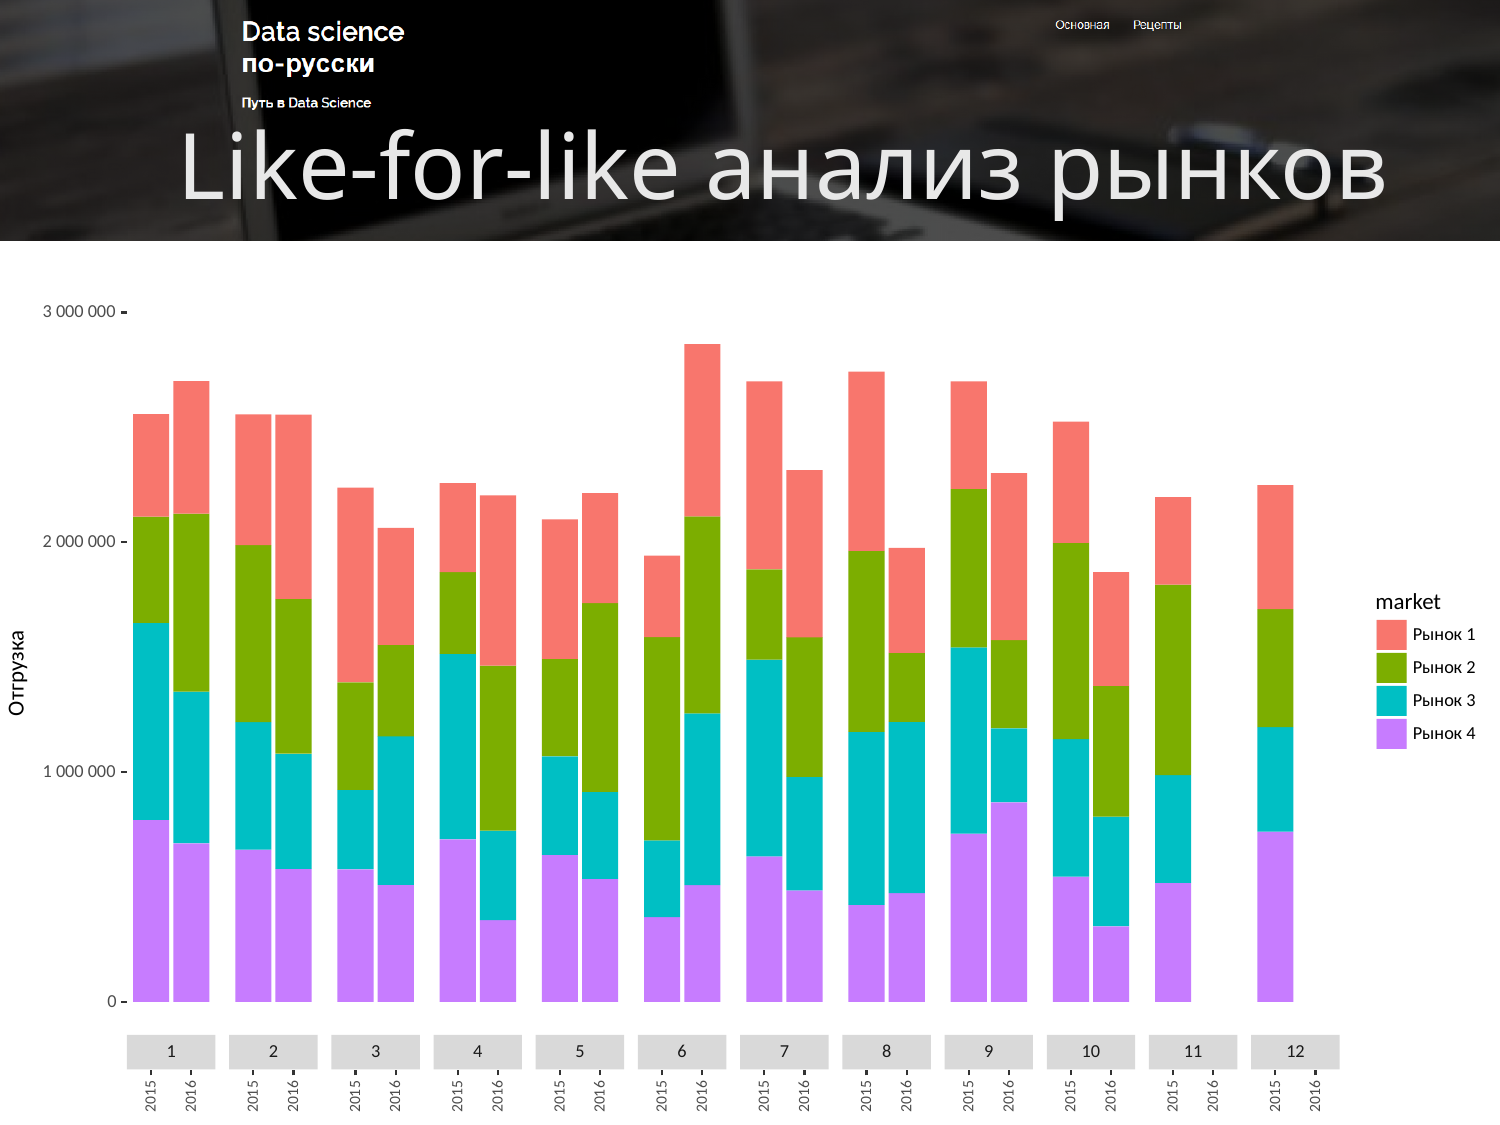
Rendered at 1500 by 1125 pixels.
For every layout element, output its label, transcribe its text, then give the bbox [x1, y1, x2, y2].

title Like-for-like анализ рынков [162, 37, 1468, 226]
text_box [0, 299, 1500, 1125]
picture [0, 0, 1500, 241]
